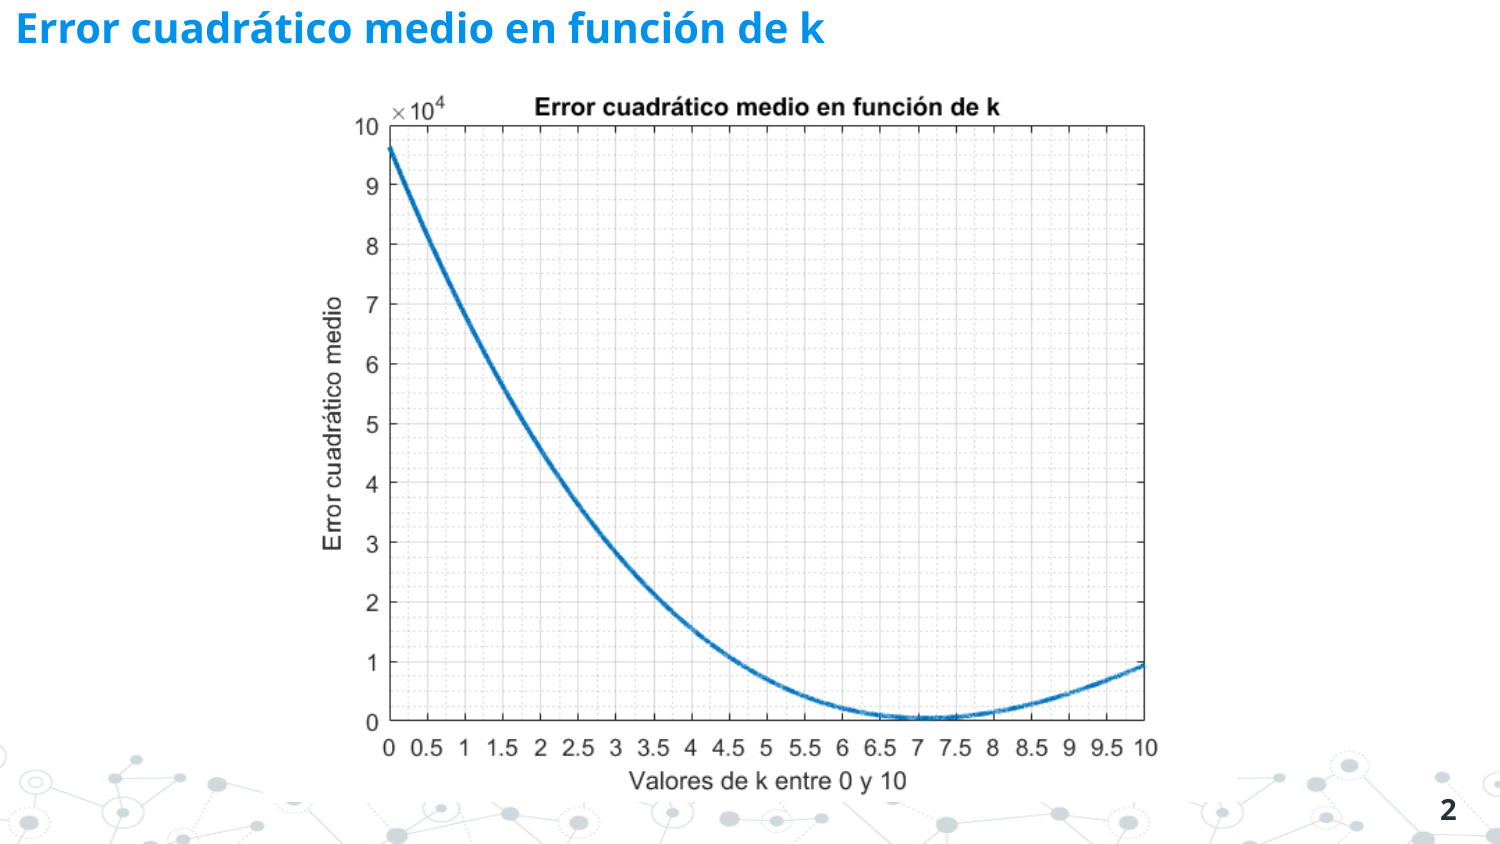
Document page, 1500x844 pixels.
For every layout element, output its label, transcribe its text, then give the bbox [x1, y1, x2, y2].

title Error cuadrático medio en función de k [0, 0, 1243, 64]
slide_number ‹#› [1403, 779, 1494, 844]
picture [0, 0, 1500, 844]
